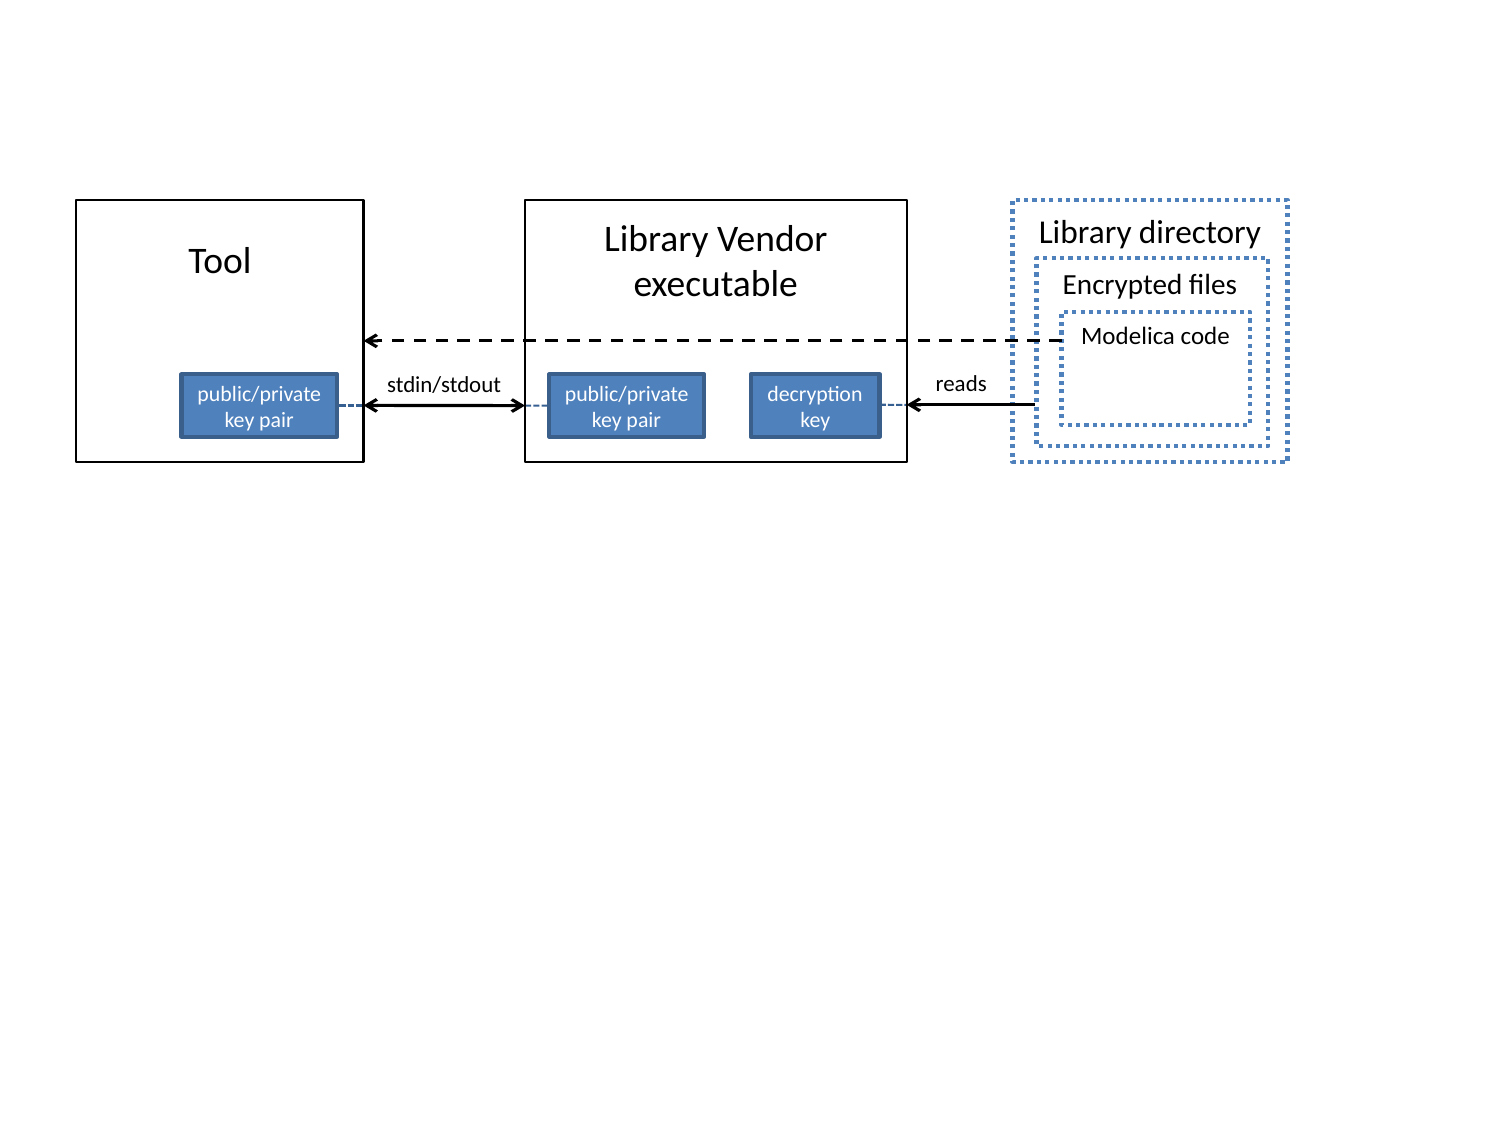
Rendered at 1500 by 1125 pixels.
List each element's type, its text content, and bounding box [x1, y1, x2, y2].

text_box stdin/stdout [372, 361, 517, 404]
text_box [74, 198, 366, 464]
text_box Modelica code [1061, 311, 1250, 357]
text_box Encrypted files [1047, 258, 1253, 308]
text_box [1059, 356, 1252, 427]
text_box [523, 198, 909, 340]
text_box [523, 350, 909, 464]
text_box [1010, 198, 1290, 464]
text_box Tool [173, 229, 267, 289]
text_box Library directory [1023, 202, 1277, 258]
text_box reads [920, 361, 1002, 404]
text_box [1034, 256, 1270, 448]
text_box public/private key pair [179, 372, 339, 439]
text_box decryption key [749, 372, 882, 439]
